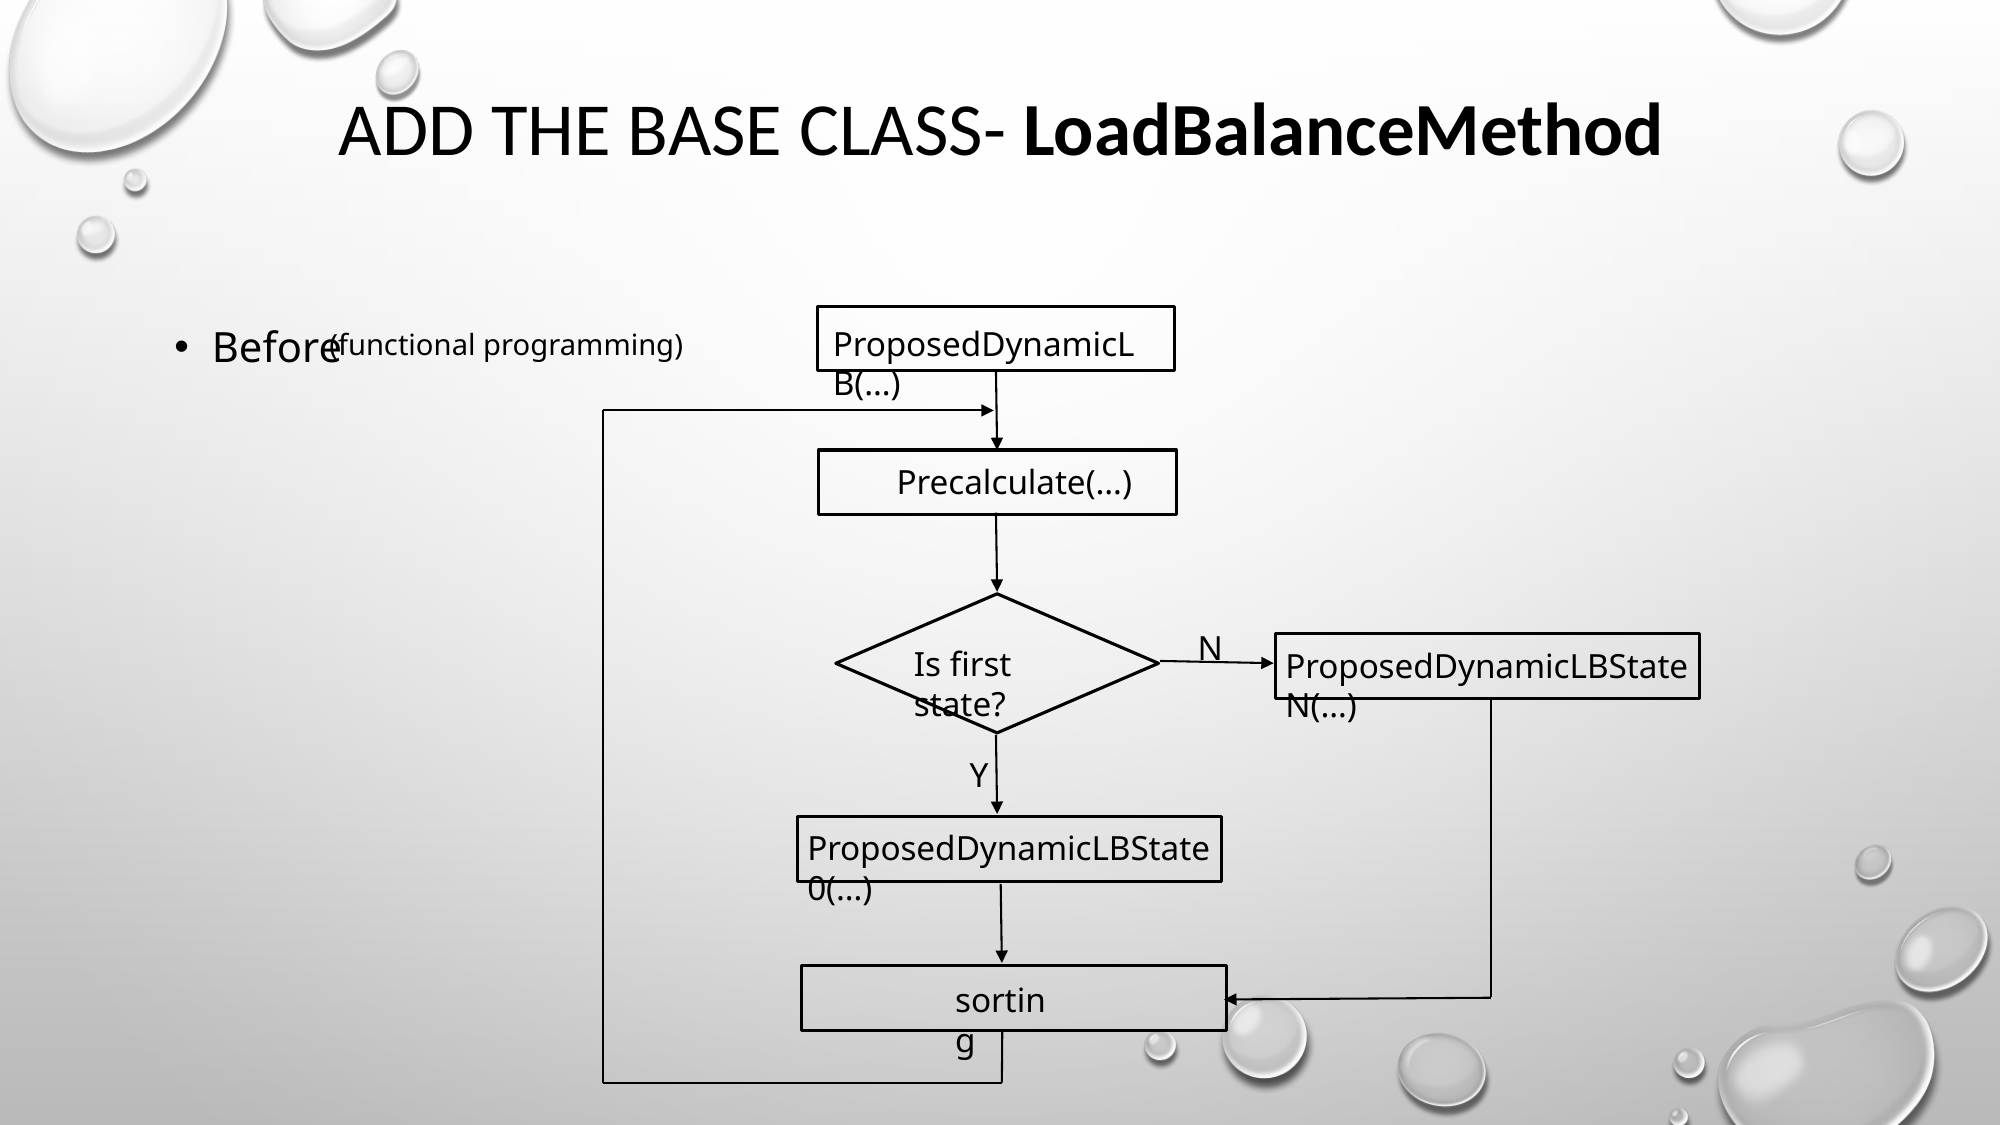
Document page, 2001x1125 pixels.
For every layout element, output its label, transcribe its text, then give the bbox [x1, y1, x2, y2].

picture [0, 0, 2000, 1125]
text_box Precalculate(…) [881, 453, 1154, 509]
text_box (functional programming) [314, 319, 710, 369]
text_box N [1182, 620, 1222, 659]
text_box ProposedDynamicLBStateN(…) [1270, 637, 1712, 732]
text_box ProposedDynamicLBState0(…) [792, 820, 1234, 915]
text_box sorting [940, 971, 1079, 1066]
text_box [800, 964, 1228, 1032]
text_box [1274, 633, 1701, 637]
title Add the base class- LoadBalanceMethod [151, 0, 1852, 263]
text_box Is first state? [899, 693, 984, 730]
text_box ProposedDynamicLB(…) [818, 315, 1171, 410]
text_box Is first state? [1010, 689, 1104, 730]
text_box [796, 815, 994, 820]
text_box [1159, 660, 1274, 664]
text_box [817, 449, 1177, 516]
list Before [159, 303, 1860, 865]
text_box [999, 815, 1223, 820]
text_box [834, 594, 1159, 734]
text_box Y [954, 746, 990, 802]
text_box [816, 305, 1176, 372]
